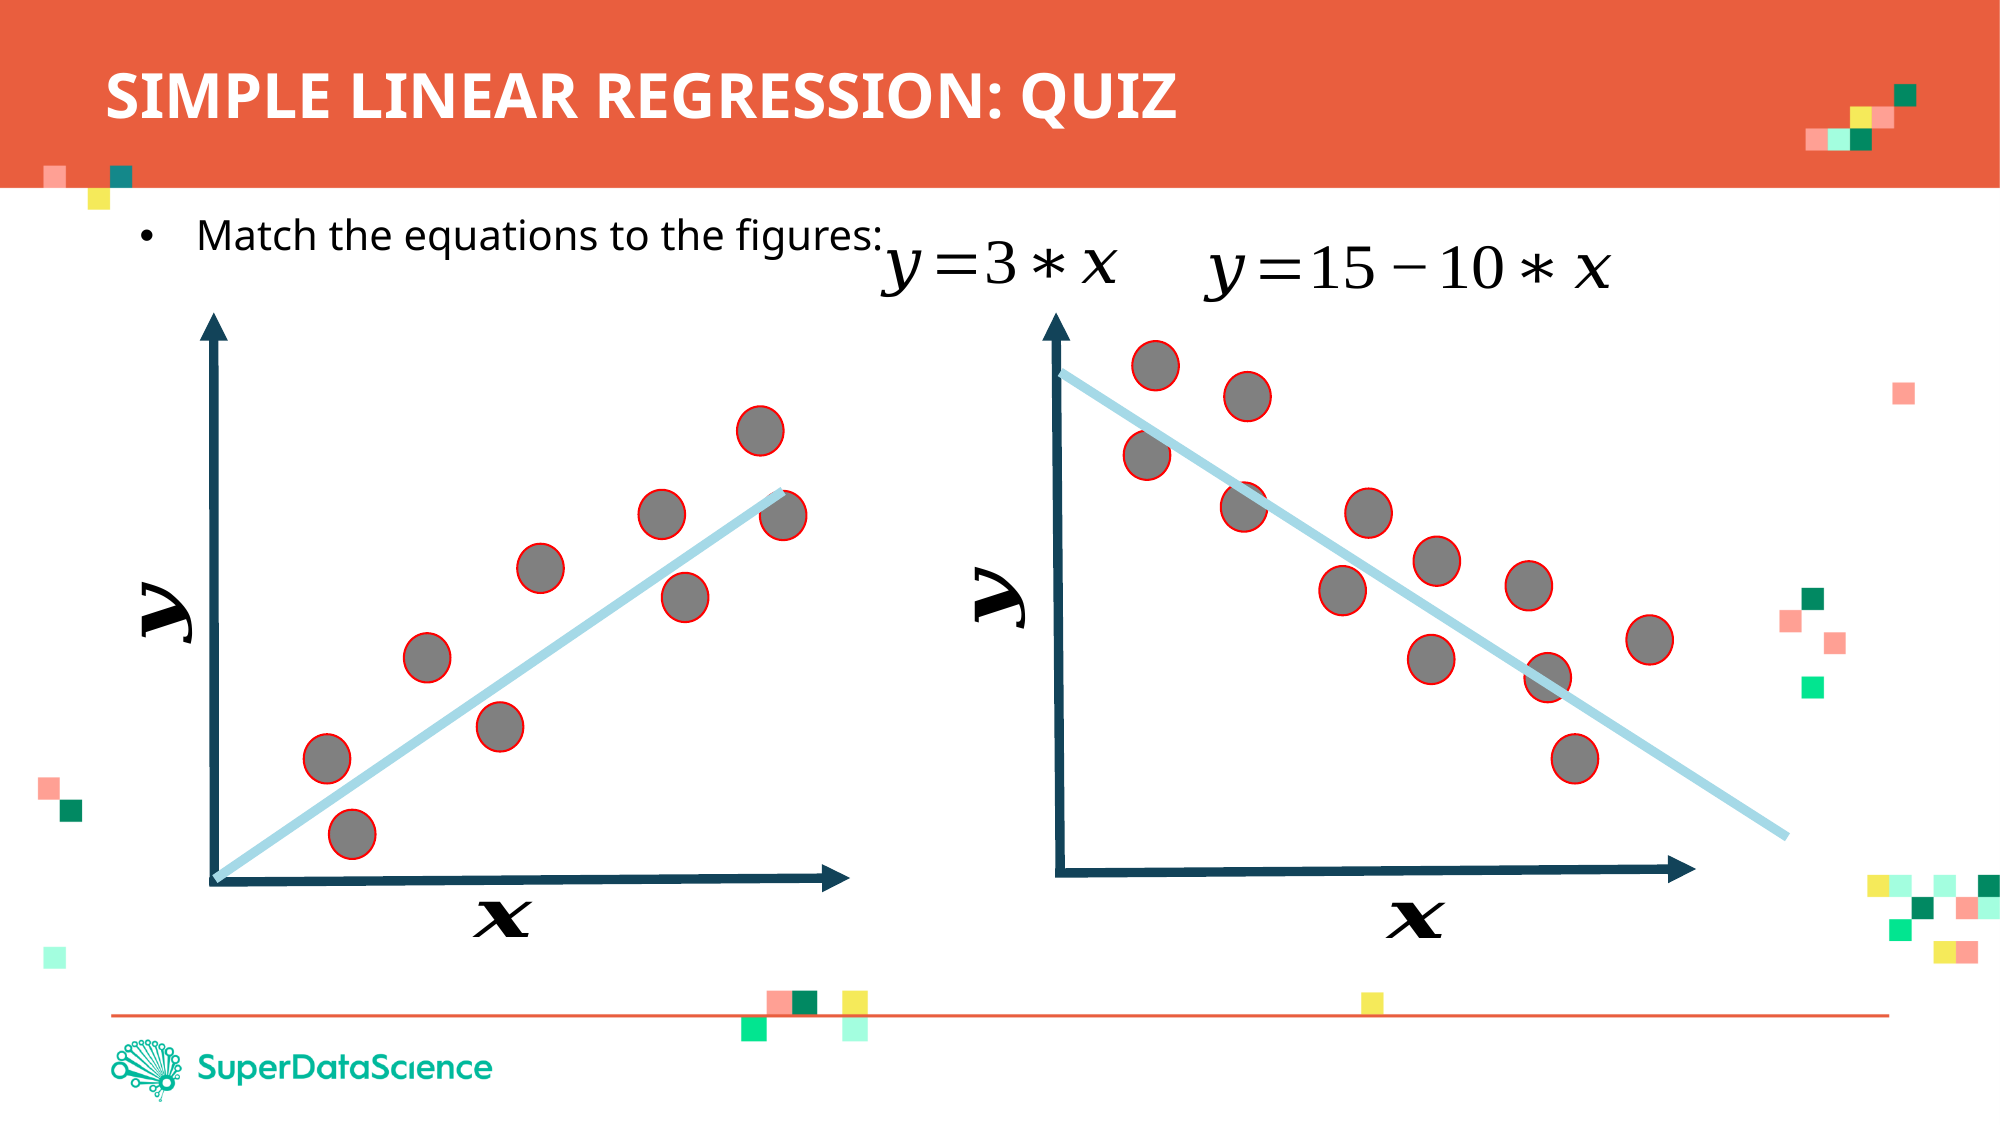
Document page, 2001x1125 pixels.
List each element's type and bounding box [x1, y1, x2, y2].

text_box [1056, 312, 1061, 877]
text_box [214, 490, 784, 880]
text_box [1060, 372, 1788, 838]
text_box [215, 877, 851, 883]
text_box [1061, 868, 1697, 873]
picture [0, 0, 2000, 1125]
